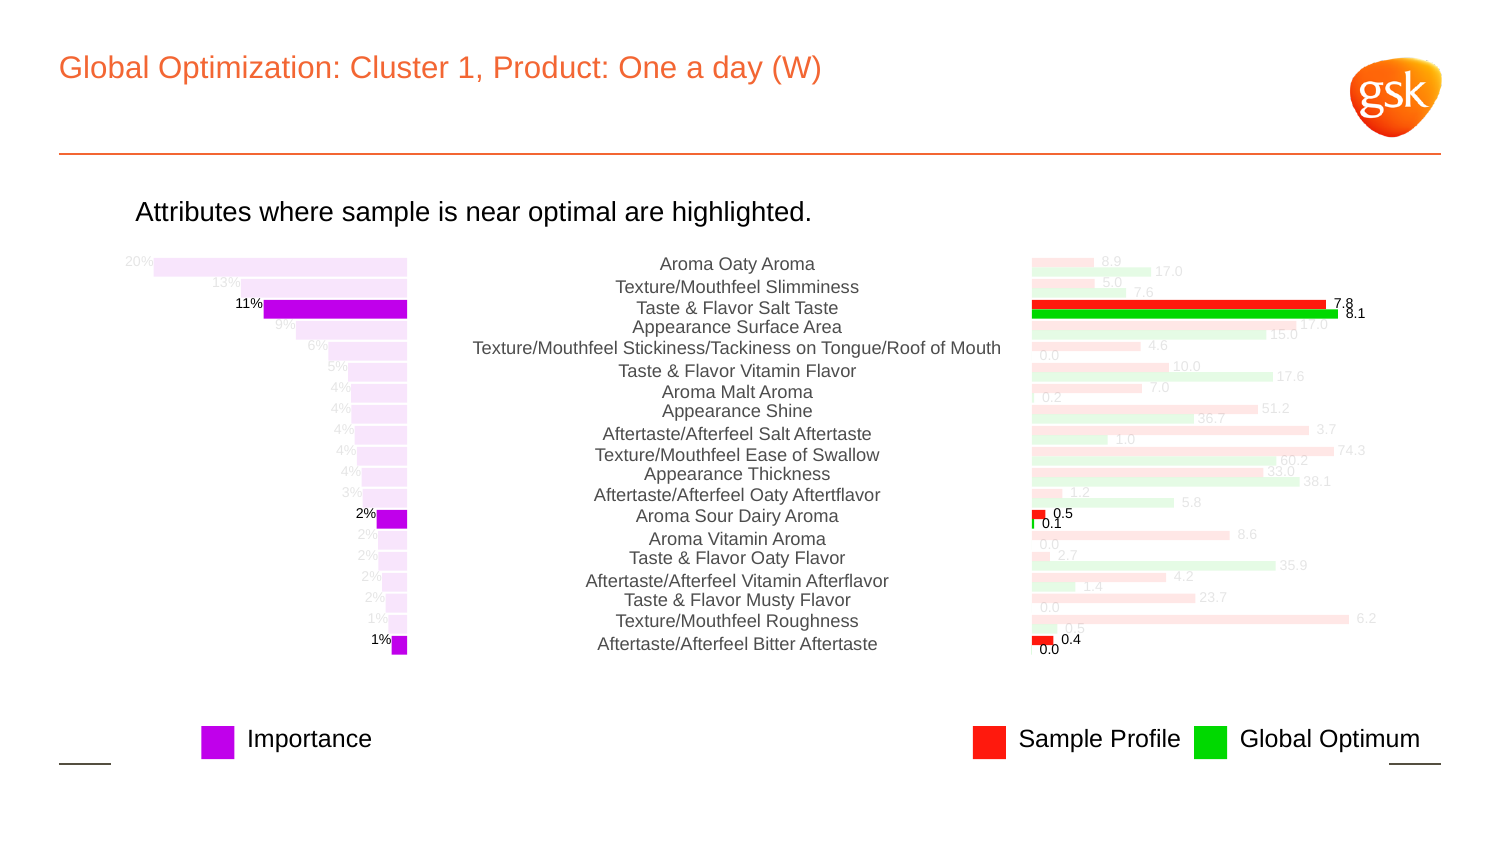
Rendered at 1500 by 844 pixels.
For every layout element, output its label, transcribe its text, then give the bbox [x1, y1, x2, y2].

title Global Optimization: Cluster 1, Product: One a day (W) [58, 47, 1302, 86]
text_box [112, 194, 1388, 796]
picture [1333, 38, 1457, 157]
